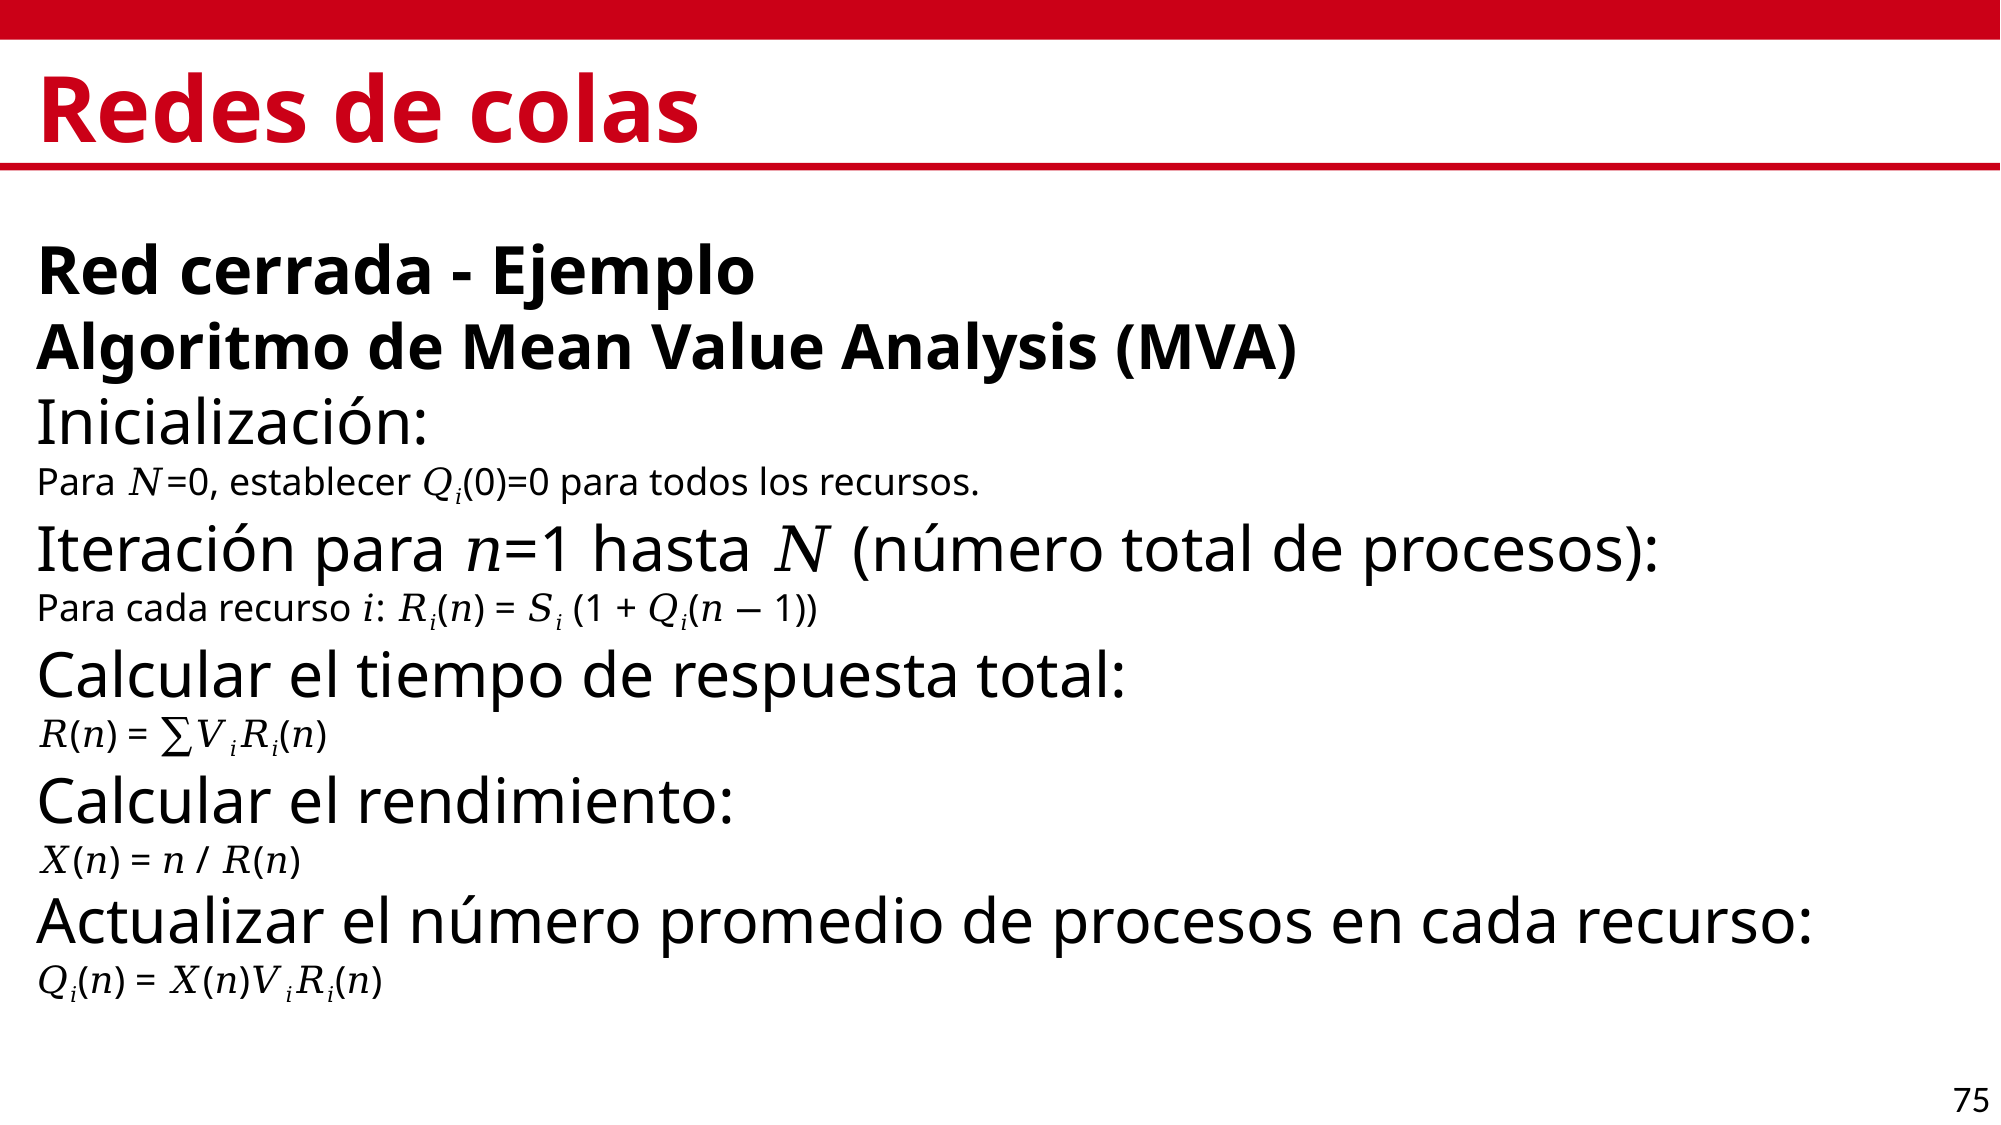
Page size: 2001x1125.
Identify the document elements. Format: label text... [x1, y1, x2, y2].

slide_number 75 [1937, 1067, 2000, 1125]
subtitle Red cerrada - Ejemplo Algoritmo de Mean Value Analysis (MVA) Inicialización: Para 𝑁=0, establecer 𝑄𝑖(0)=0 para todos los recursos. Iteración para 𝑛=1 hasta 𝑁 (número total de procesos): Para cada recurso 𝑖: 𝑅𝑖(𝑛) = 𝑆𝑖 (1 + 𝑄𝑖(𝑛 − 1)) Calcular el tiempo de respuesta total: 𝑅(𝑛) = ∑𝑉𝑖𝑅𝑖(𝑛) Calcular el rendimiento: 𝑋(𝑛) = 𝑛 / 𝑅(𝑛) Actualizar el número promedio de procesos en cada recurso: 𝑄𝑖(𝑛) = 𝑋(𝑛)𝑉𝑖𝑅𝑖(𝑛) [36, 240, 1922, 994]
title Redes de colas [36, 57, 1964, 168]
